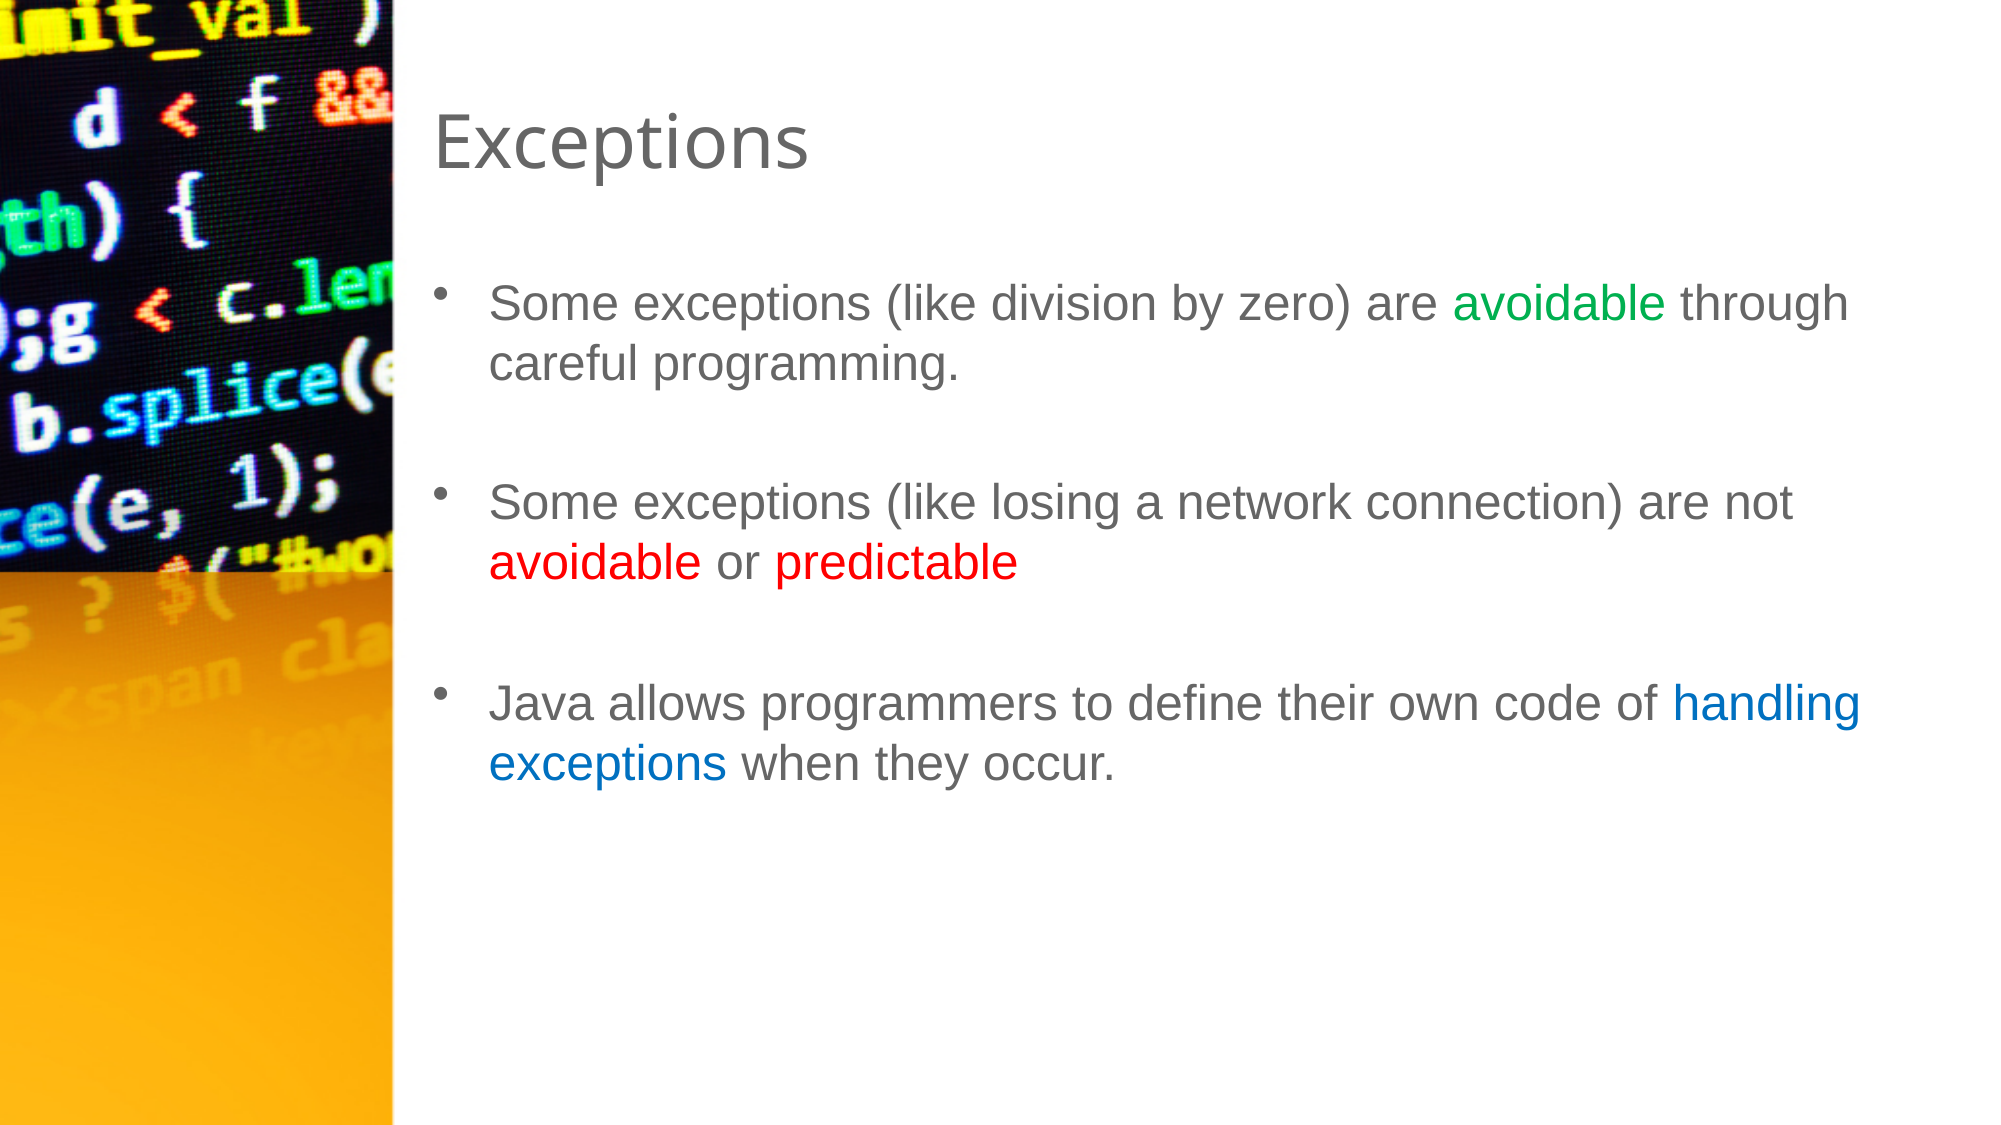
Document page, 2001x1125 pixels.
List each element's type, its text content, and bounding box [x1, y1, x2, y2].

list Some exceptions (like division by zero) are avoidable through careful programming. Some exceptions (like losing a network connection) are not avoidable or predictable Java allows programmers to define their own code of handling exceptions when they occur. [417, 262, 1900, 1005]
picture [0, 0, 2001, 1125]
title Exceptions [417, 45, 1898, 233]
picture [0, 512, 14, 520]
